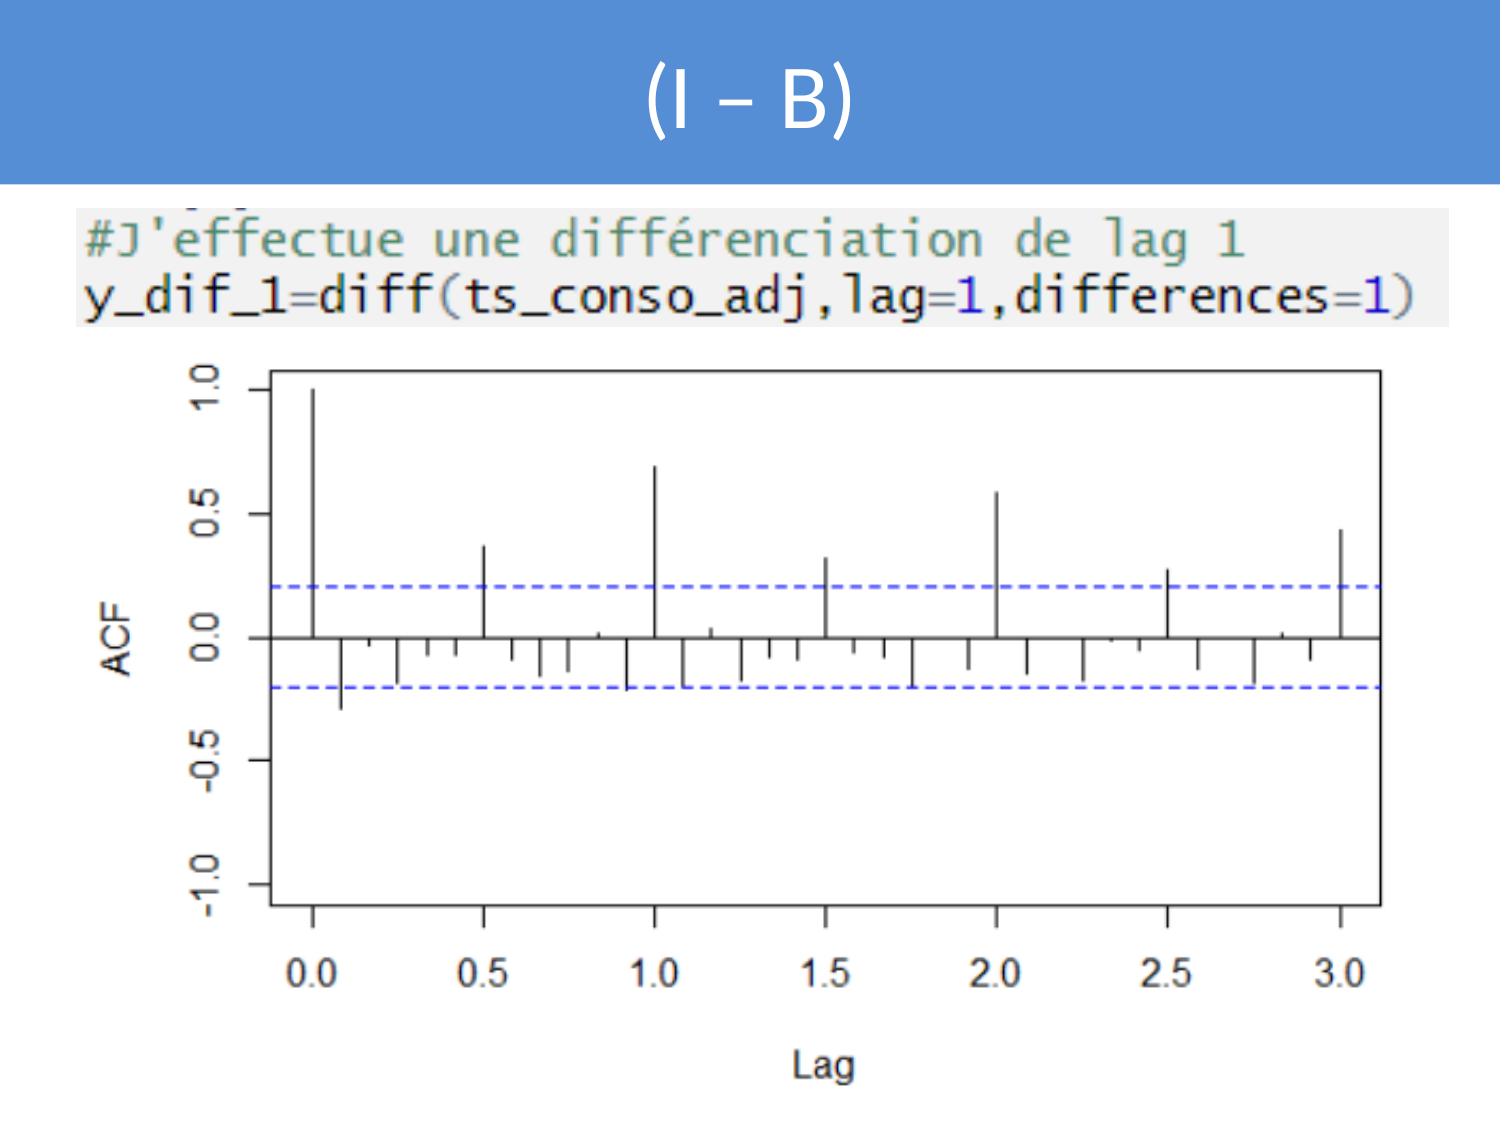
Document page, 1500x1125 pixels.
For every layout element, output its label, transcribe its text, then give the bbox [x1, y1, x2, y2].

text_box (I – B) [0, 0, 1500, 185]
picture [76, 207, 1449, 327]
picture [64, 349, 1412, 1108]
